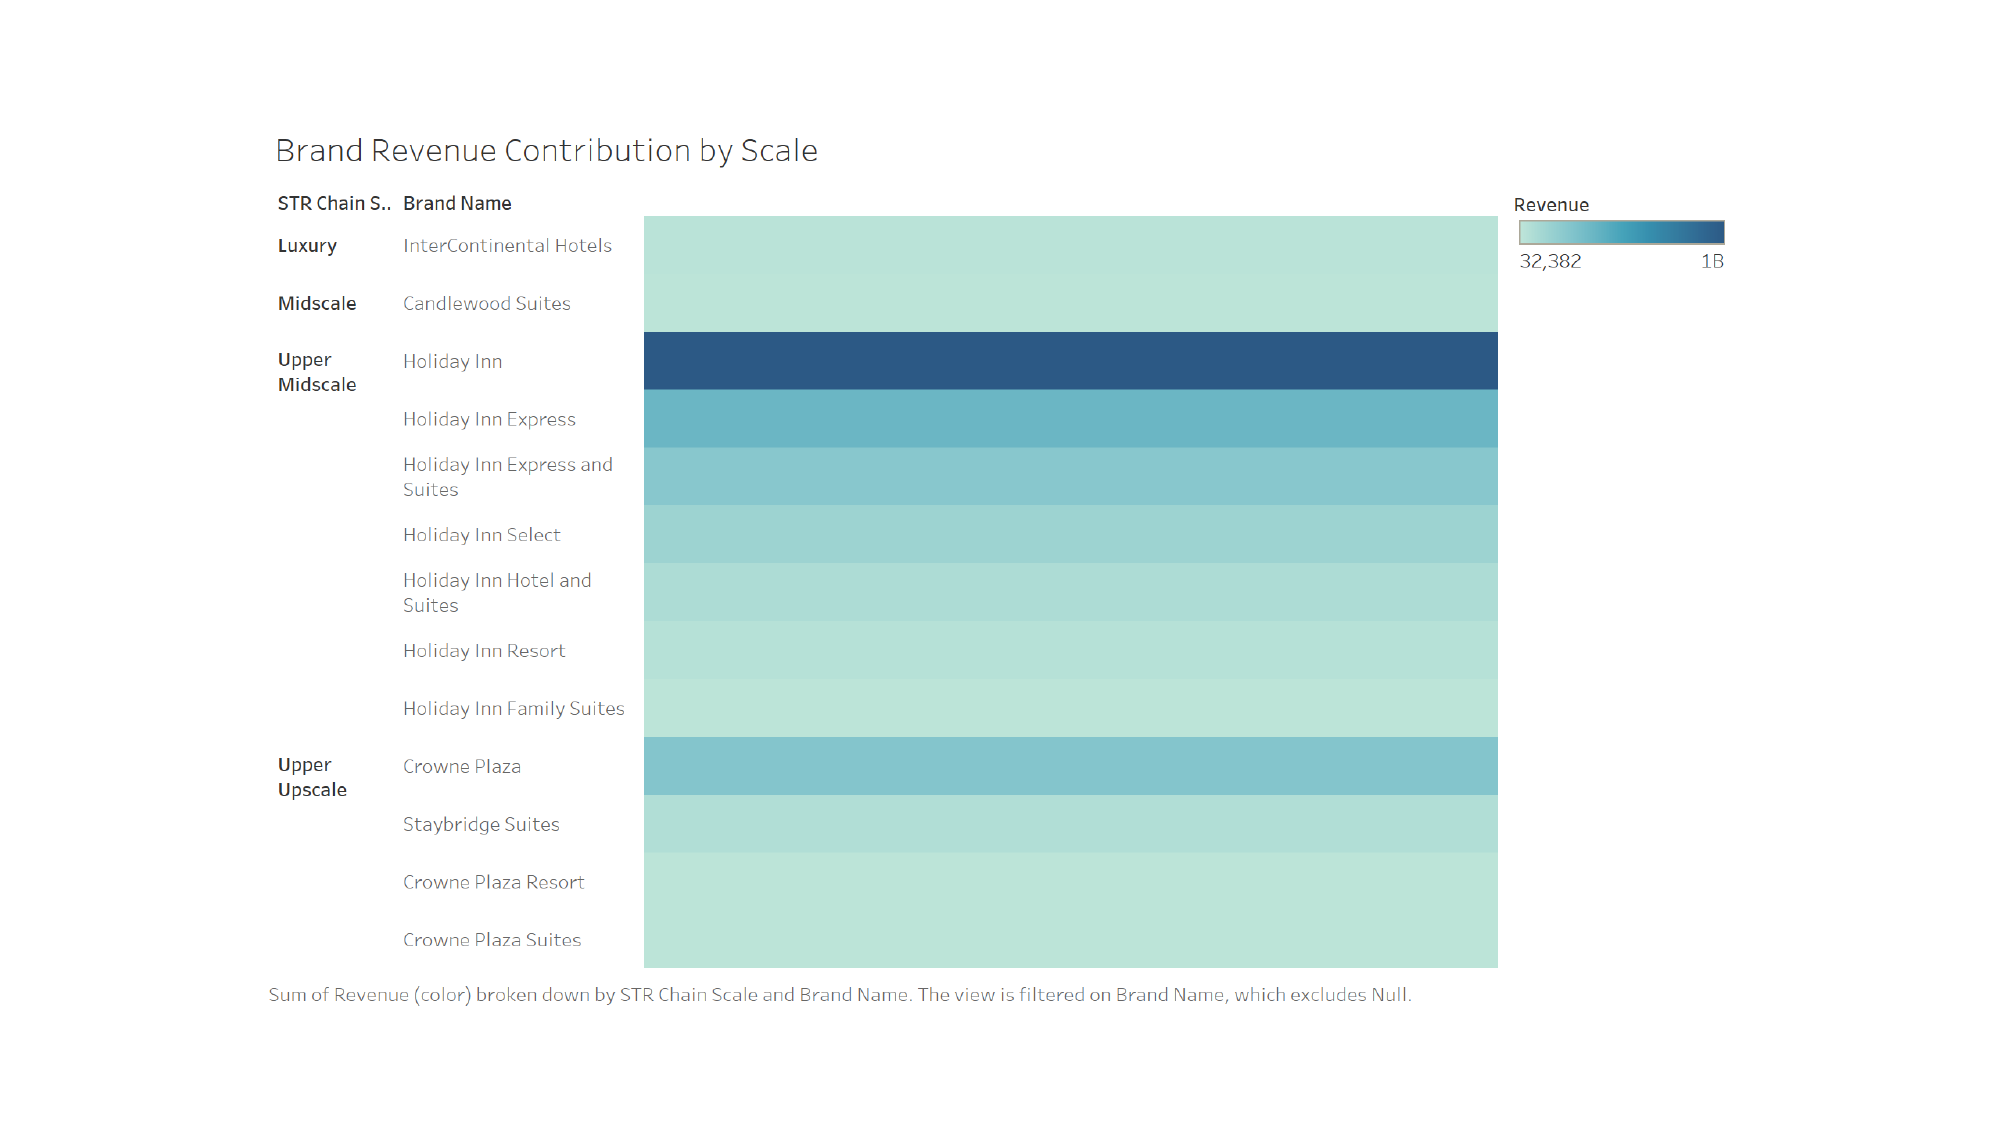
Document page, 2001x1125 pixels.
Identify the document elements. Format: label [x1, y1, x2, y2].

picture [268, 117, 1732, 1008]
